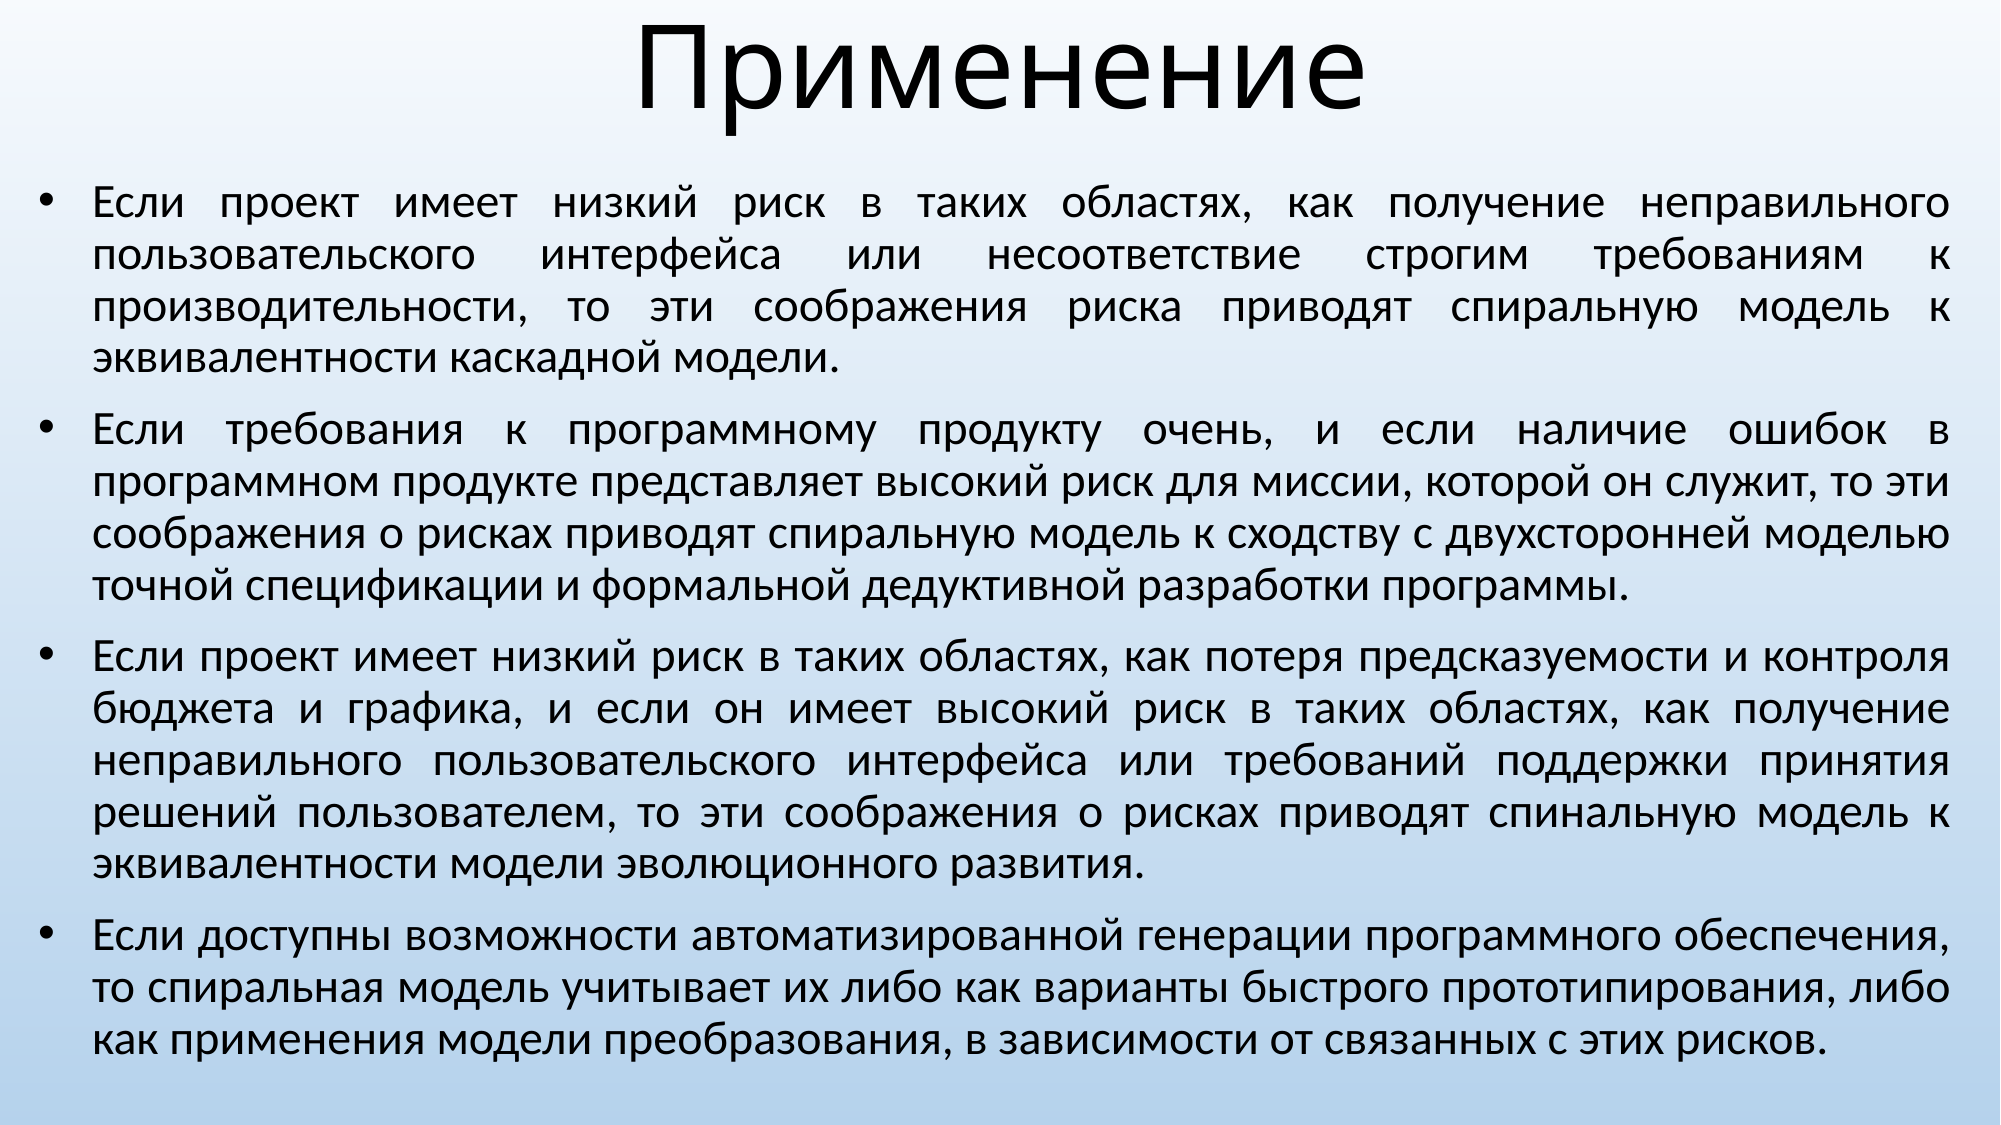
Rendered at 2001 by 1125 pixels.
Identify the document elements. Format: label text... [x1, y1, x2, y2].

subtitle Если проект имеет низкий риск в таких областях, как получение неправильного пользовательского интерфейса или несоответствие строгим требованиям к производительности, то эти соображения риска приводят спиральную модель к эквивалентности каскадной модели. Если требования к программному продукту очень, и если наличие ошибок в программном продукте представляет высокий риск для миссии, которой он служит, то эти соображения о рисках приводят спиральную модель к сходству с двухсторонней моделью точной спецификации и формальной дедуктивной разработки программы. Если проект имеет низкий риск в таких областях, как потеря предсказуемости и контроля бюджета и графика, и если он имеет высокий риск в таких областях, как получение неправильного пользовательского интерфейса или требований поддержки принятия решений пользователем, то эти соображения о рисках приводят спинальную модель к эквивалентности модели эволюционного развития. Если доступны возможности автоматизированной генерации программного обеспечения, то спиральная модель учитывает их либо как варианты быстрого прототипирования, либо как применения модели преобразования, в зависимости от связанных с этих рисков. [23, 168, 1969, 1104]
title Применение [0, 0, 2000, 142]
